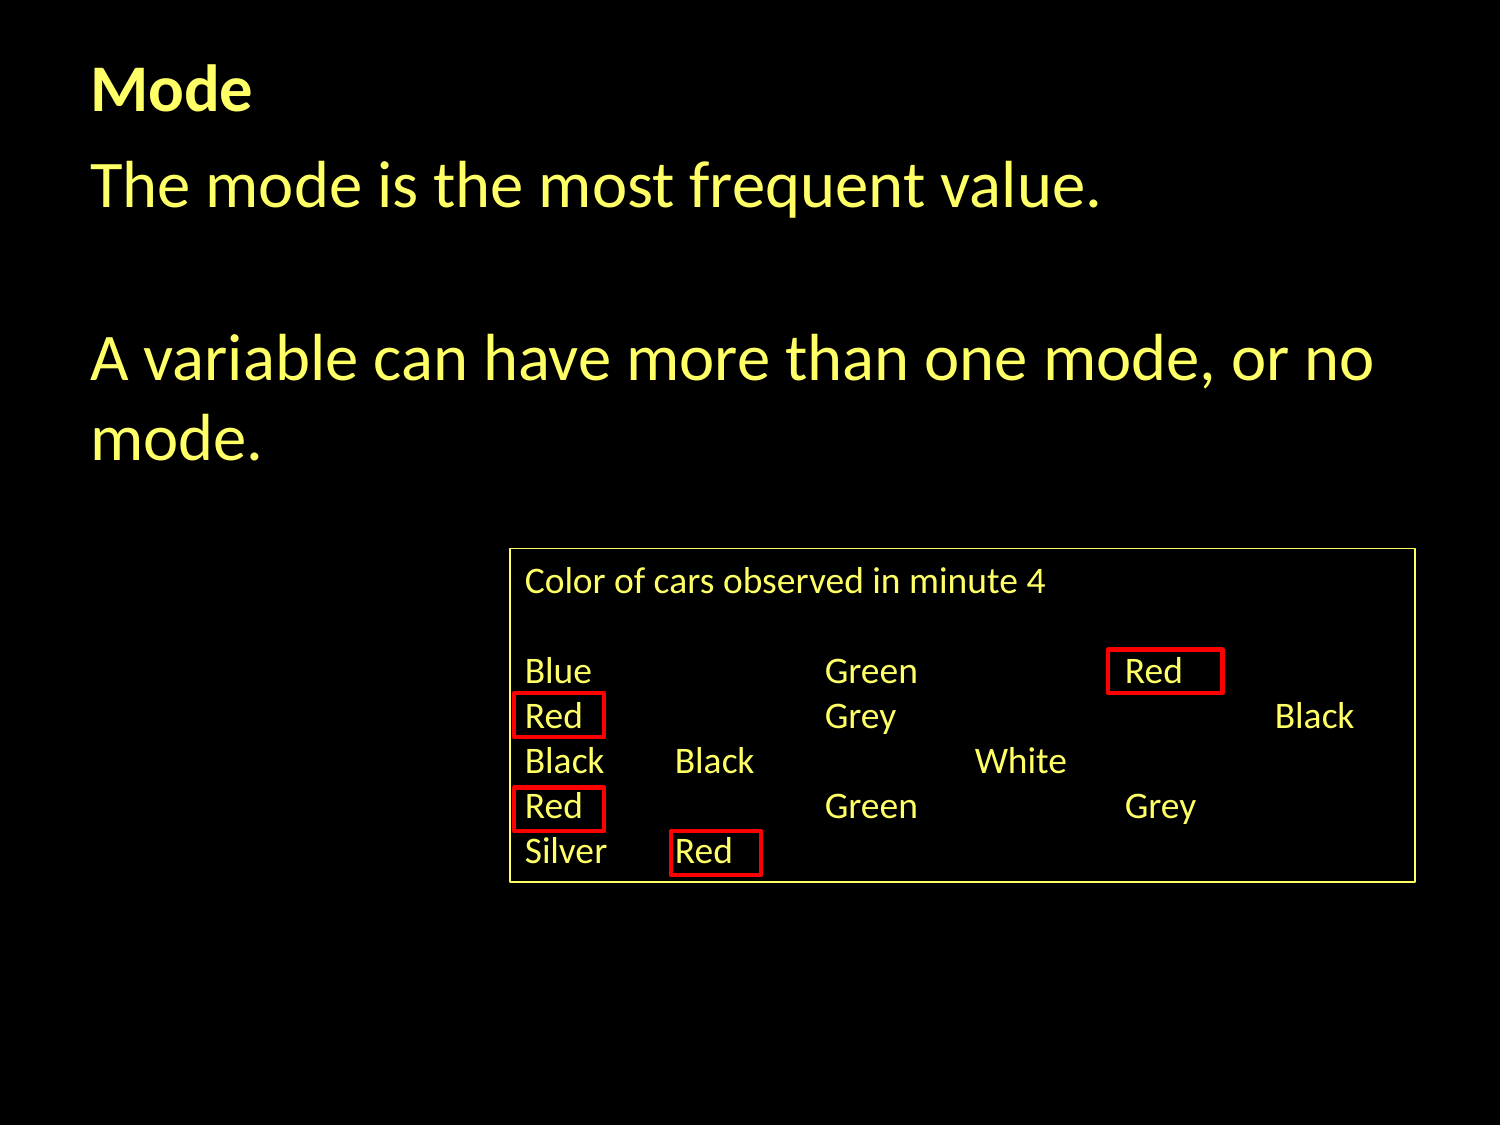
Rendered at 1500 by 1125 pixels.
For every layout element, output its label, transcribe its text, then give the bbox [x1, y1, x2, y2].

text_box Color of cars observed in minute 4 Blue Green Red Red Grey Black Black Black White Red Green Grey Silver Red [509, 548, 1416, 882]
text_box [670, 831, 762, 875]
text_box [514, 693, 605, 737]
text_box [1108, 649, 1223, 694]
text_box The mode is the most frequent value. A variable can have more than one mode, or no mode. [75, 133, 1459, 530]
text_box [514, 787, 605, 832]
text_box Mode [75, 37, 271, 133]
